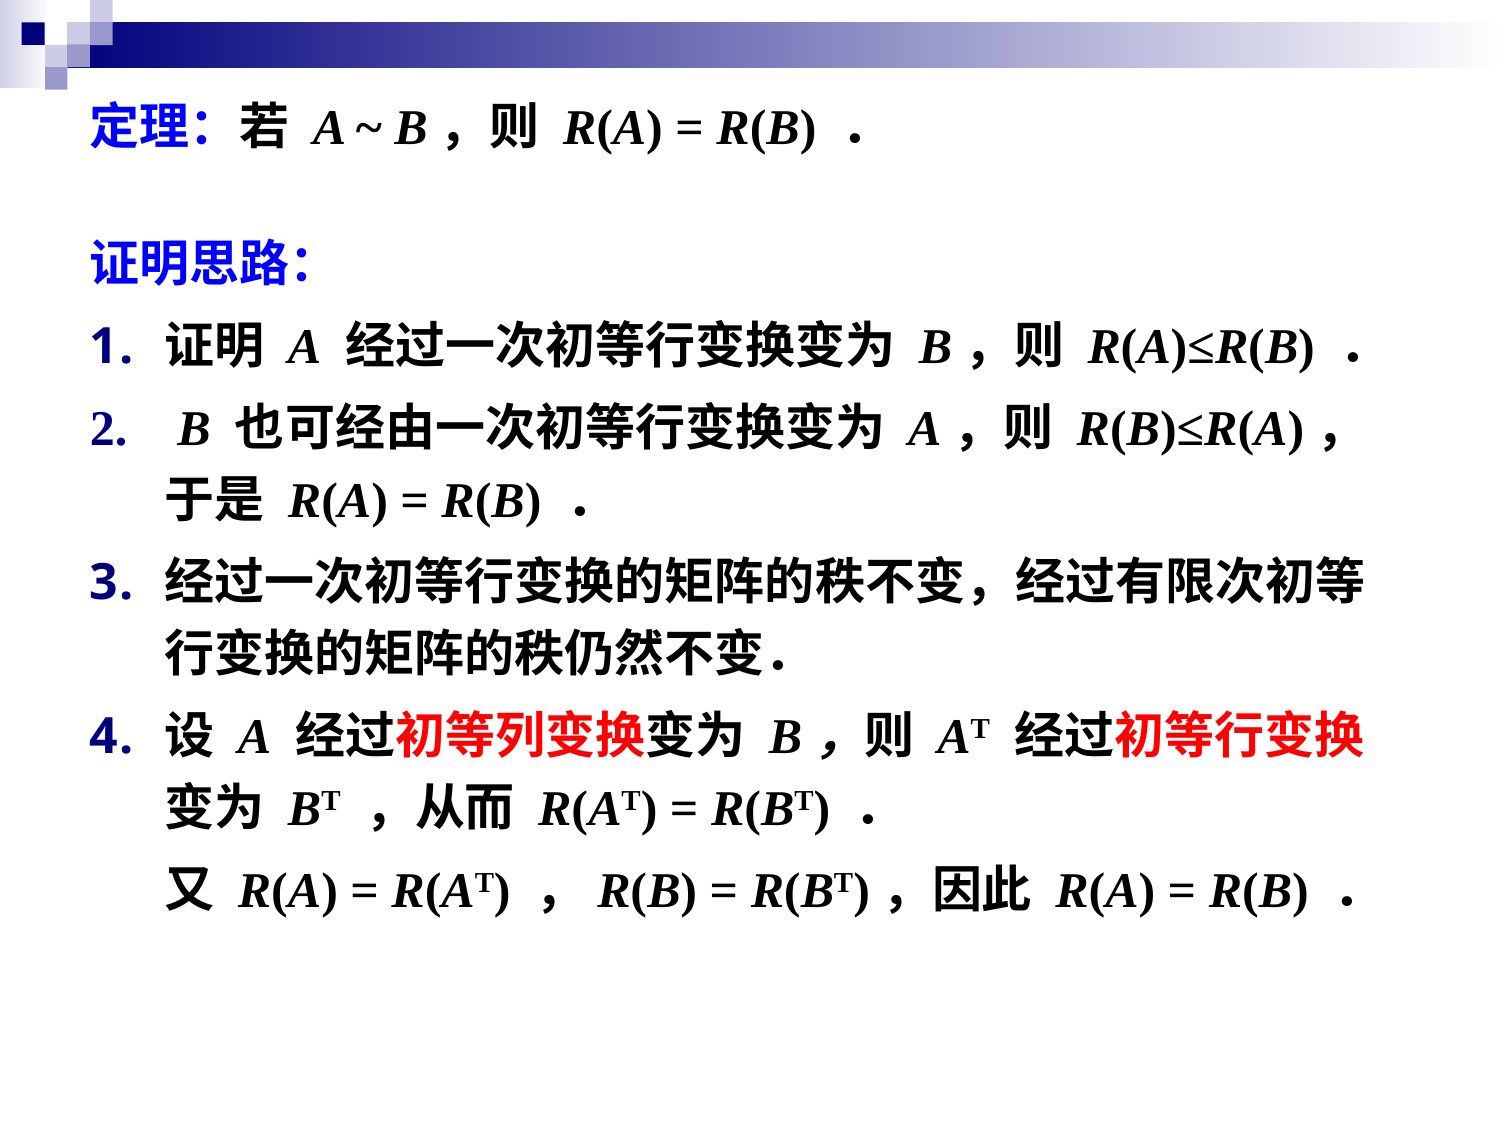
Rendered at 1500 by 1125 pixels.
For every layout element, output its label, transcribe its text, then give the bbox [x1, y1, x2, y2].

text_box 证明思路： 证明 A 经过一次初等行变换变为 B，则 R(A)≤R(B) ． B 也可经由一次初等行变换变为 A，则 R(B)≤R(A)，于是 R(A) = R(B) ． 经过一次初等行变换的矩阵的秩不变，经过有限次初等行变换的矩阵的秩仍然不变． 设 A 经过初等列变换变为 B，则 AT 经过初等行变换变为 BT ，从而 R(AT) = R(BT) ． 又 R(A) = R(AT) ，R(B) = R(BT)，因此 R(A) = R(B) ． [74, 212, 1425, 925]
text_box 定理：若 A ~ B，则 R(A) = R(B) ． [74, 87, 1426, 163]
